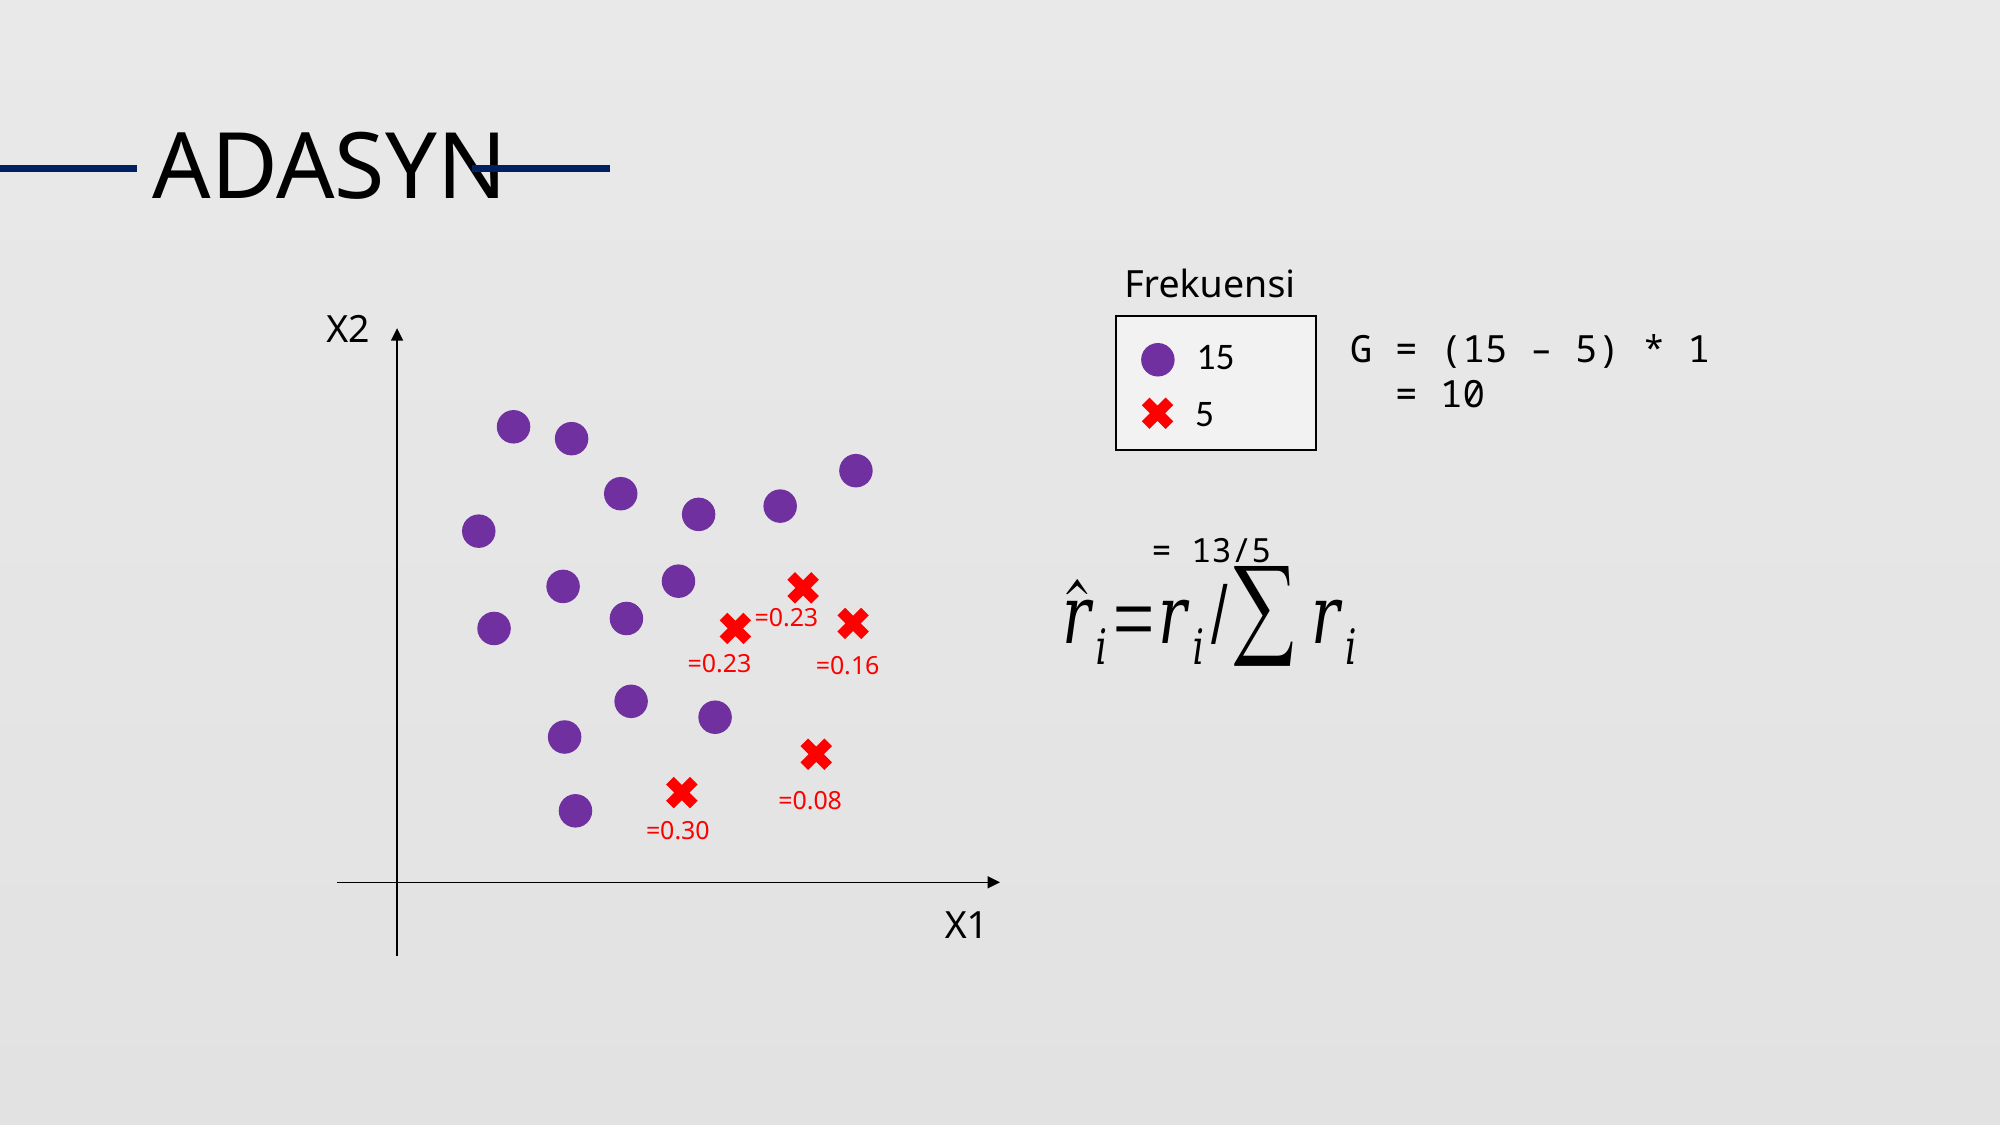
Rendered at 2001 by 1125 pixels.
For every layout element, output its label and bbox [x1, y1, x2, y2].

text_box [1103, 252, 1317, 313]
text_box [835, 606, 871, 641]
text_box [680, 496, 717, 533]
text_box [785, 570, 821, 606]
text_box [545, 568, 581, 605]
text_box [460, 513, 497, 549]
text_box [718, 611, 753, 646]
text_box [762, 488, 798, 524]
text_box [664, 775, 700, 810]
text_box [660, 563, 697, 599]
text_box [608, 600, 645, 637]
text_box [1335, 317, 1732, 423]
text_box [546, 719, 583, 755]
text_box [241, 297, 1000, 957]
text_box [476, 610, 512, 647]
title [137, 59, 1863, 278]
text_box [495, 408, 532, 445]
text_box [613, 683, 649, 720]
text_box [557, 793, 594, 829]
text_box [697, 699, 733, 736]
text_box [799, 737, 834, 772]
text_box [838, 452, 874, 489]
text_box [1115, 315, 1317, 451]
text_box [553, 420, 590, 457]
text_box [859, 893, 1074, 954]
text_box [602, 475, 639, 512]
